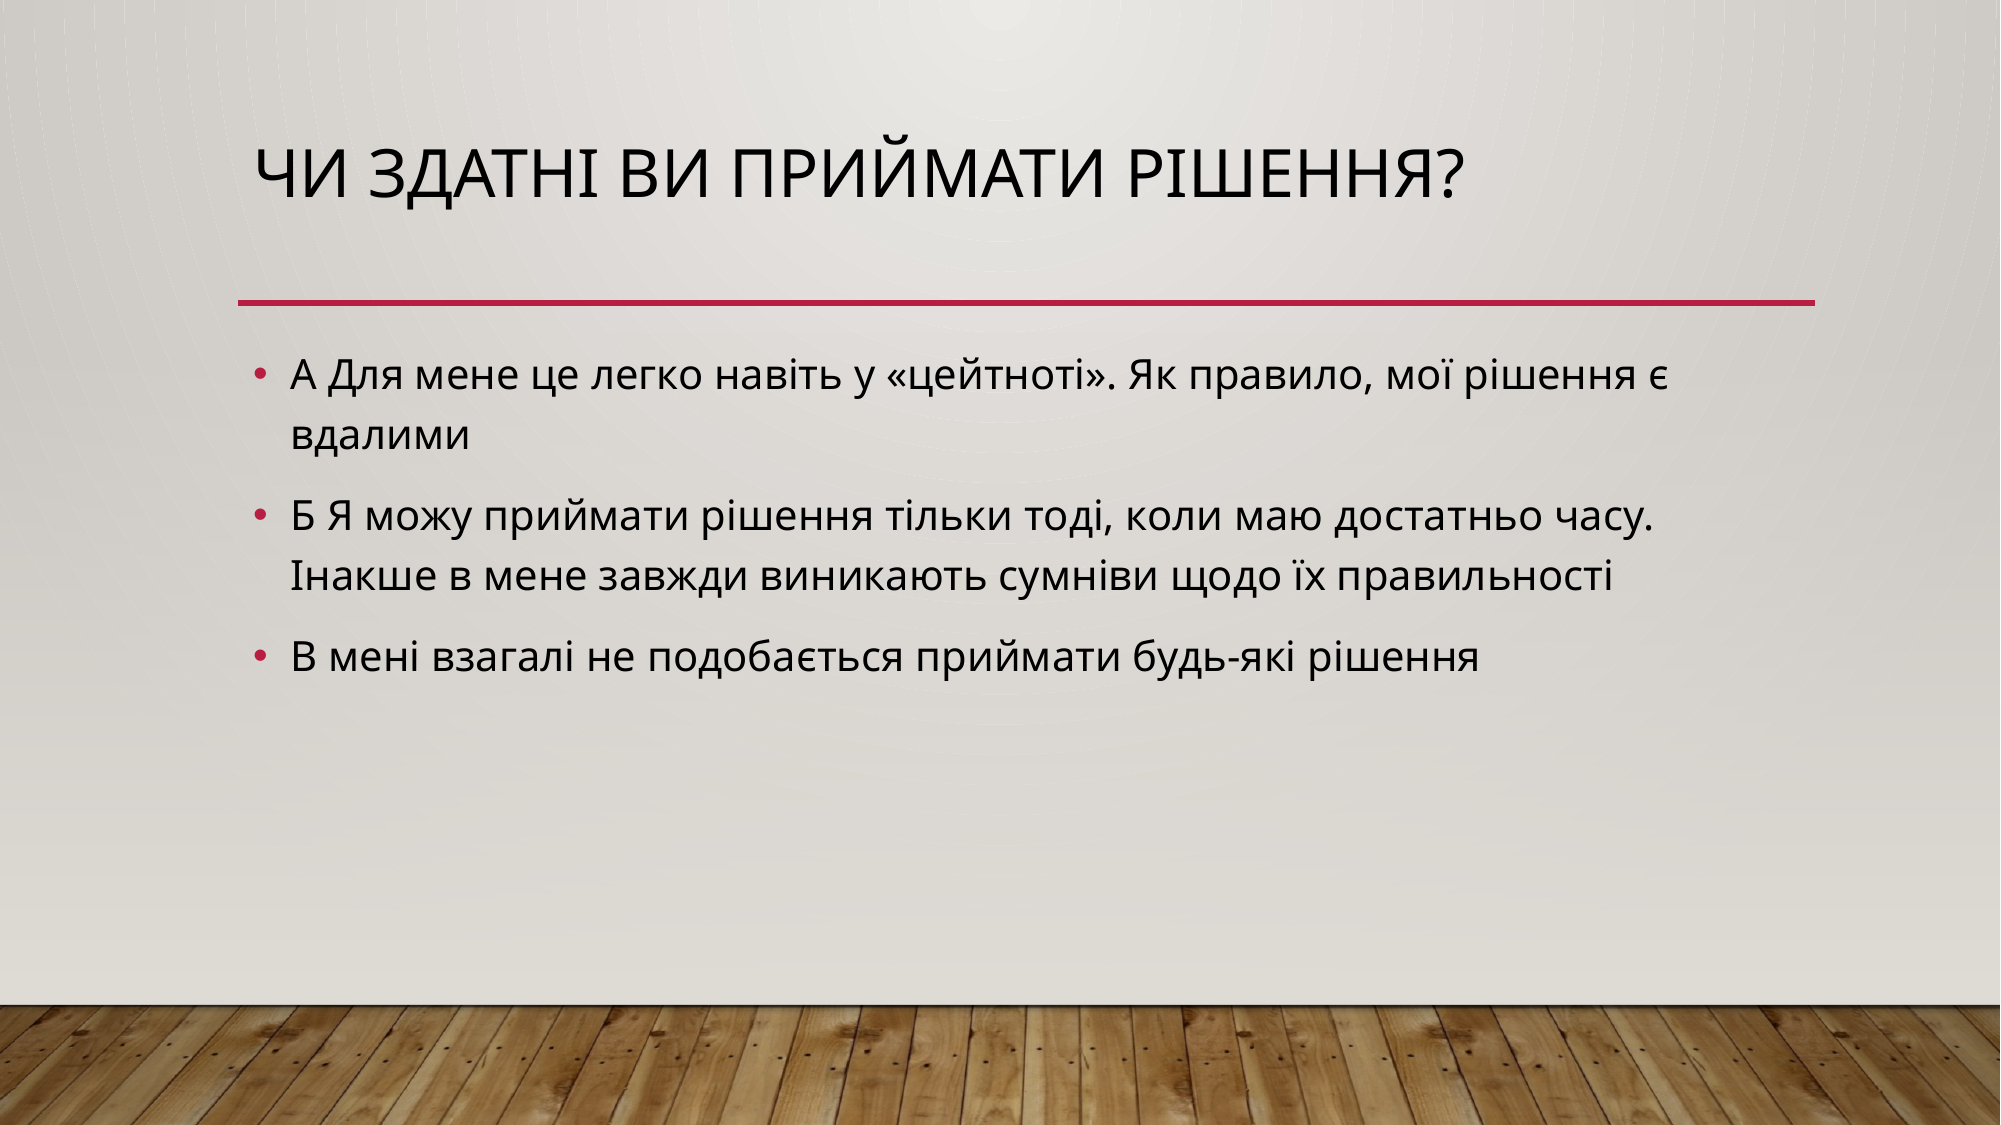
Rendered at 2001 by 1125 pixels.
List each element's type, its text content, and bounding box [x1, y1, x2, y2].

title Чи здатні ви приймати рішення? [238, 131, 1814, 305]
picture [0, 1005, 2000, 1125]
list А Для мене це легко навіть у «цейтноті». Як правило, мої рішення є вдалими Б Я можу приймати рішення тільки тоді, коли маю достатньо часу. Інакше в мене завжди виникають сумніви щодо їх правильності В мені взагалі не подобається приймати будь-які рішення [238, 330, 1814, 897]
